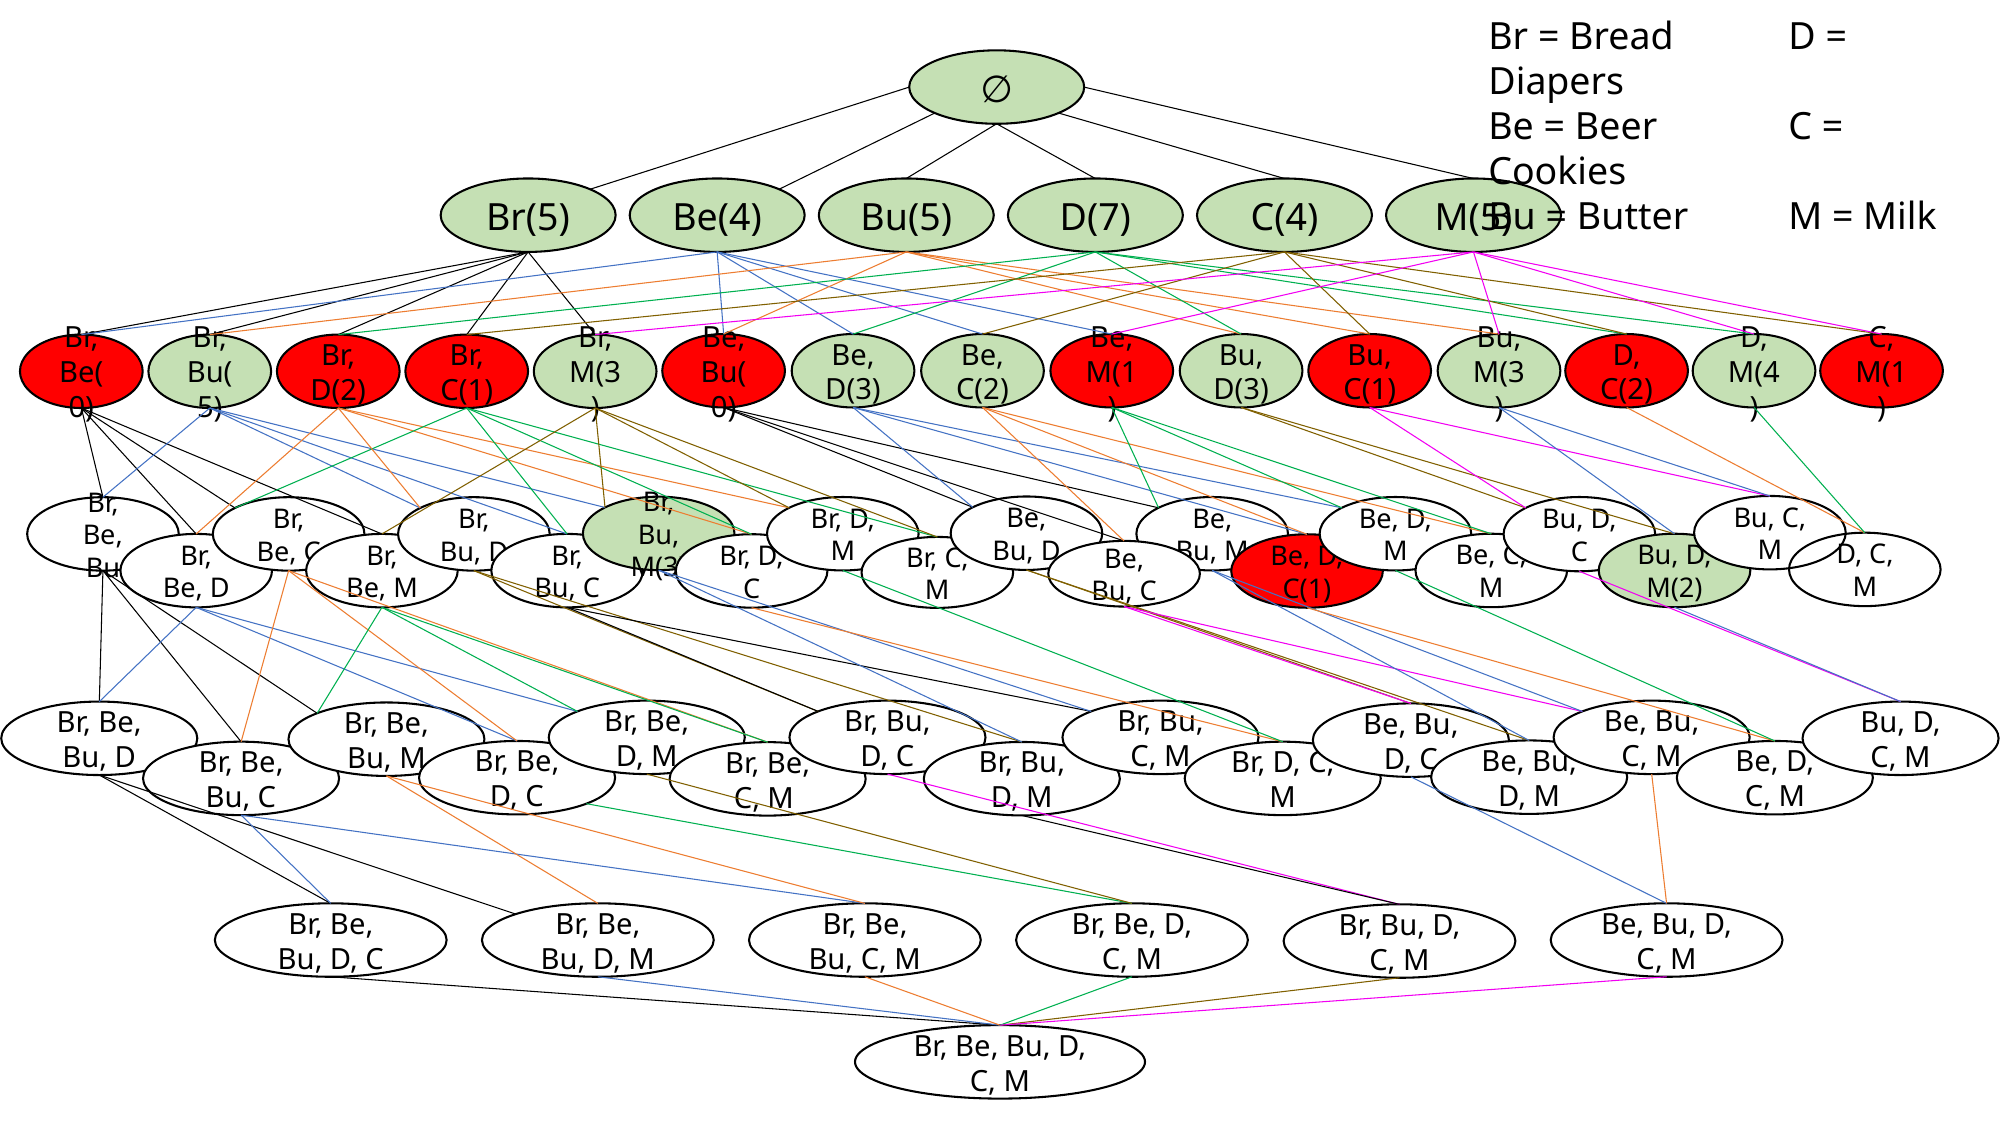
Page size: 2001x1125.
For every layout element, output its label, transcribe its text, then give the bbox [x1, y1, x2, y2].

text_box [586, 803, 646, 904]
text_box M(5) [1384, 179, 1531, 251]
text_box Br, Be, D, C, M [1015, 905, 1249, 976]
text_box Be, D, C, M [1675, 739, 1874, 816]
text_box Bu, M(3) [1436, 334, 1562, 407]
text_box Br, Be(0) [18, 333, 144, 410]
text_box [1473, 251, 1882, 334]
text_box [1084, 87, 1474, 179]
text_box Br, Be, Bu, M [287, 742, 472, 775]
text_box Br, D, C, M [1184, 741, 1361, 774]
text_box Br, Be, Bu, D, M [480, 904, 715, 976]
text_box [386, 775, 646, 904]
text_box Br, Be, Bu, D, C [213, 915, 448, 978]
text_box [723, 508, 982, 541]
text_box Br, Bu, C [490, 537, 633, 570]
text_box Be, Bu, D, C, M [1549, 902, 1784, 978]
text_box Bu(5) [817, 179, 995, 251]
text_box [723, 407, 853, 508]
text_box Bu, D, C, M [1801, 700, 2000, 777]
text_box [853, 508, 982, 535]
text_box Be, C(2) [920, 335, 1045, 407]
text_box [589, 87, 910, 190]
text_box Bu, D(3) [1178, 335, 1304, 407]
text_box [288, 570, 473, 743]
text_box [853, 407, 982, 508]
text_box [567, 607, 658, 712]
text_box Br = Bread D = Diapers Be = Beer C = Cookies Bu = Butter M = Milk [1473, 4, 1985, 244]
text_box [597, 976, 864, 1026]
text_box Bu, D, C [1502, 534, 1648, 570]
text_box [1111, 407, 1241, 534]
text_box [241, 815, 386, 904]
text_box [1410, 776, 1651, 904]
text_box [81, 251, 209, 335]
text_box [473, 570, 658, 742]
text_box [1124, 606, 1212, 712]
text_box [595, 407, 723, 537]
text_box Br, Be, C [211, 534, 351, 570]
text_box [779, 112, 935, 190]
text_box Br, Be, D, C [418, 743, 616, 775]
text_box Br, Bu, D, C [789, 743, 982, 774]
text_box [658, 712, 1022, 743]
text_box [102, 714, 241, 742]
text_box Br, C(1) [404, 335, 530, 407]
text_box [196, 607, 241, 712]
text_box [906, 123, 996, 179]
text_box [1058, 112, 1285, 179]
text_box Br, Bu, C, M [1062, 742, 1248, 774]
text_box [1499, 407, 1626, 497]
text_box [1212, 570, 1395, 712]
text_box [982, 535, 1125, 541]
text_box Be, D(3) [790, 335, 916, 407]
text_box Br, Be, C, M [669, 743, 854, 774]
text_box Br, Be, Bu [26, 497, 170, 572]
text_box Br, Bu(5) [147, 335, 273, 407]
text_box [235, 407, 338, 508]
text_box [1651, 774, 1667, 904]
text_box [999, 976, 1667, 1026]
text_box Br, D(2) [275, 335, 401, 407]
text_box Be, D, C(1) [1230, 534, 1363, 569]
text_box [99, 607, 196, 702]
text_box Br, Be, Bu, C, M [747, 904, 982, 976]
text_box Be, Bu(0) [661, 335, 787, 407]
text_box Bu, C, M [1693, 533, 1838, 571]
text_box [338, 508, 466, 535]
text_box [1626, 407, 1754, 533]
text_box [81, 407, 196, 534]
text_box Br, Bu, M(3) [582, 537, 713, 570]
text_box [864, 976, 999, 1026]
text_box Be, C, M [1414, 534, 1547, 570]
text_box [196, 407, 338, 534]
text_box Br, Bu, D, C, M [1282, 903, 1517, 976]
text_box Be, Bu, C [1047, 539, 1201, 569]
text_box Br, Be, D [119, 534, 260, 570]
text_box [209, 251, 338, 335]
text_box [658, 570, 842, 712]
text_box Bu, D, M(2) [1597, 533, 1748, 570]
text_box Be, D, M [1318, 534, 1464, 569]
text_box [1306, 607, 1775, 742]
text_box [381, 407, 595, 534]
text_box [330, 976, 597, 1026]
text_box Be, Bu, C, M [1553, 742, 1735, 776]
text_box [1754, 407, 1865, 533]
text_box Be, Bu, D [951, 541, 1097, 570]
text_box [1369, 407, 1498, 497]
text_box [1369, 497, 1498, 508]
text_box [996, 123, 1096, 179]
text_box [466, 251, 595, 335]
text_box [99, 775, 516, 915]
text_box D, C(2) [1564, 334, 1690, 407]
text_box Be, Bu, D, C [1312, 742, 1486, 778]
text_box Be(4) [628, 190, 806, 251]
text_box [1579, 571, 1901, 702]
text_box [338, 251, 466, 335]
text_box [1674, 607, 1901, 702]
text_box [1498, 407, 1675, 534]
text_box D, C, M [1787, 531, 1942, 603]
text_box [751, 607, 842, 742]
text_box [102, 570, 241, 607]
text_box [595, 251, 1474, 335]
text_box D, M(4) [1691, 334, 1817, 407]
text_box Br, Be, M [305, 535, 445, 570]
text_box Br, D, M [767, 541, 894, 570]
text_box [102, 702, 196, 714]
text_box Br, C, M [860, 541, 1001, 570]
text_box Br(5) [439, 177, 617, 251]
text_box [982, 407, 1111, 534]
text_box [1026, 569, 1530, 741]
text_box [1021, 815, 1400, 905]
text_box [887, 774, 1400, 905]
text_box C(4) [1195, 179, 1374, 251]
text_box Br, Be, D, M [548, 743, 729, 775]
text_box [1241, 407, 1498, 534]
text_box Be, M(1) [1049, 335, 1175, 407]
text_box D(7) [1006, 179, 1184, 251]
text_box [317, 607, 381, 714]
text_box Br, Bu, D [397, 535, 528, 570]
text_box Bu, C(1) [1307, 335, 1433, 407]
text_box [646, 774, 887, 904]
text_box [102, 407, 196, 498]
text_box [196, 712, 241, 741]
text_box Br, D, C [674, 537, 815, 570]
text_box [1111, 251, 1473, 334]
text_box Br, Be, Bu, C [142, 742, 340, 775]
text_box C, M(1) [1819, 332, 1944, 409]
text_box Be, Bu, M [1135, 535, 1278, 569]
text_box ∅ [908, 49, 1086, 123]
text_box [338, 407, 381, 508]
text_box Br, Be, Bu, D [0, 700, 198, 777]
text_box Br, M(3) [532, 335, 658, 407]
text_box Br, Be, Bu, D, C, M [853, 1026, 1147, 1100]
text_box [241, 570, 288, 742]
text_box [1395, 570, 1775, 741]
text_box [381, 607, 658, 743]
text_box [842, 570, 1283, 742]
text_box Br, Bu, D, M [923, 742, 1121, 774]
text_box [1212, 712, 1306, 741]
text_box Be, Bu, D, M [1430, 742, 1629, 776]
